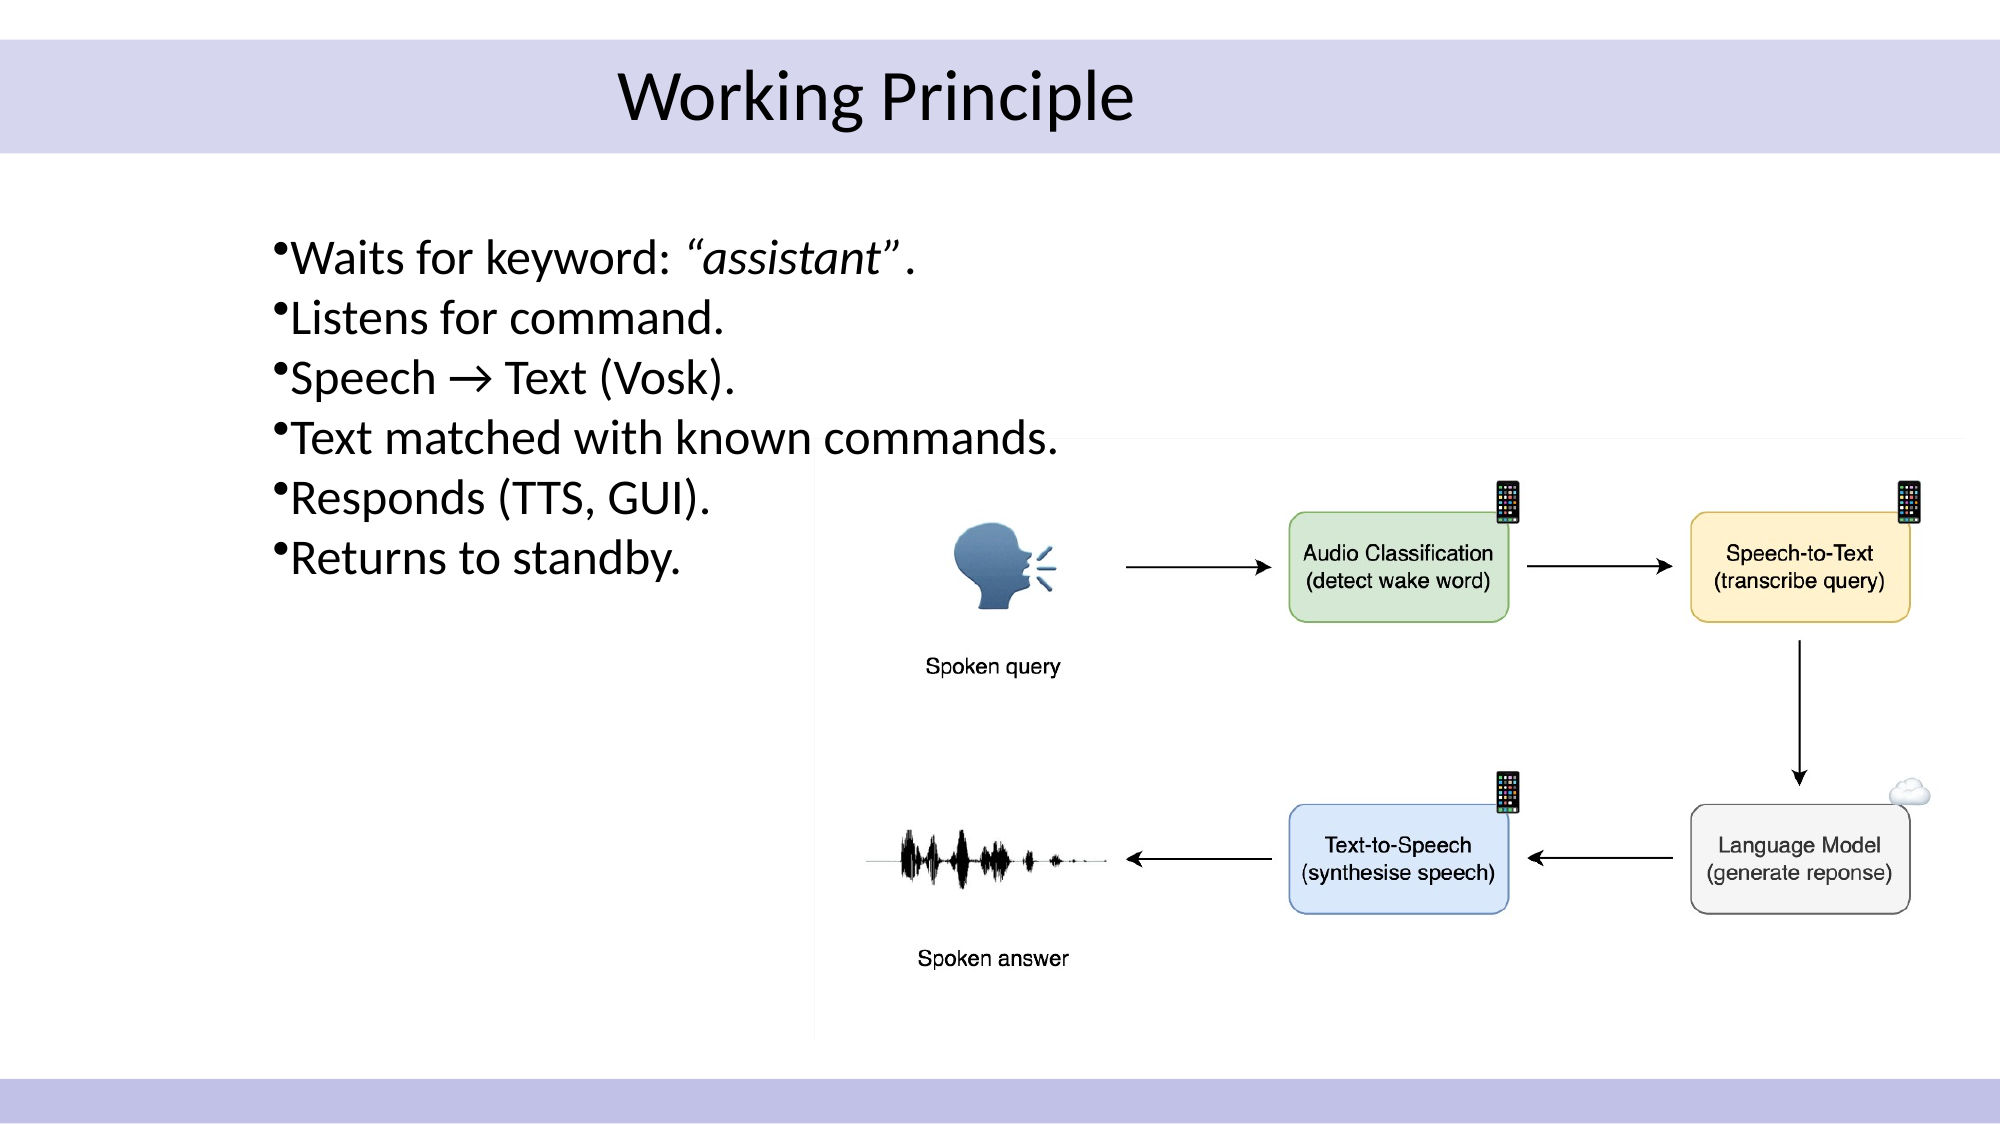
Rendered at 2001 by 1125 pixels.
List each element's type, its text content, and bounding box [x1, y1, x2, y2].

title Working Principle [602, 49, 1844, 144]
text_box Waits for keyword: “assistant”. Listens for command. Speech → Text (Vosk). Text matched with known commands. Responds (TTS, GUI). Returns to standby. [257, 217, 1075, 593]
picture [814, 438, 1965, 1041]
text_box [0, 39, 2000, 154]
text_box [0, 1078, 2000, 1124]
